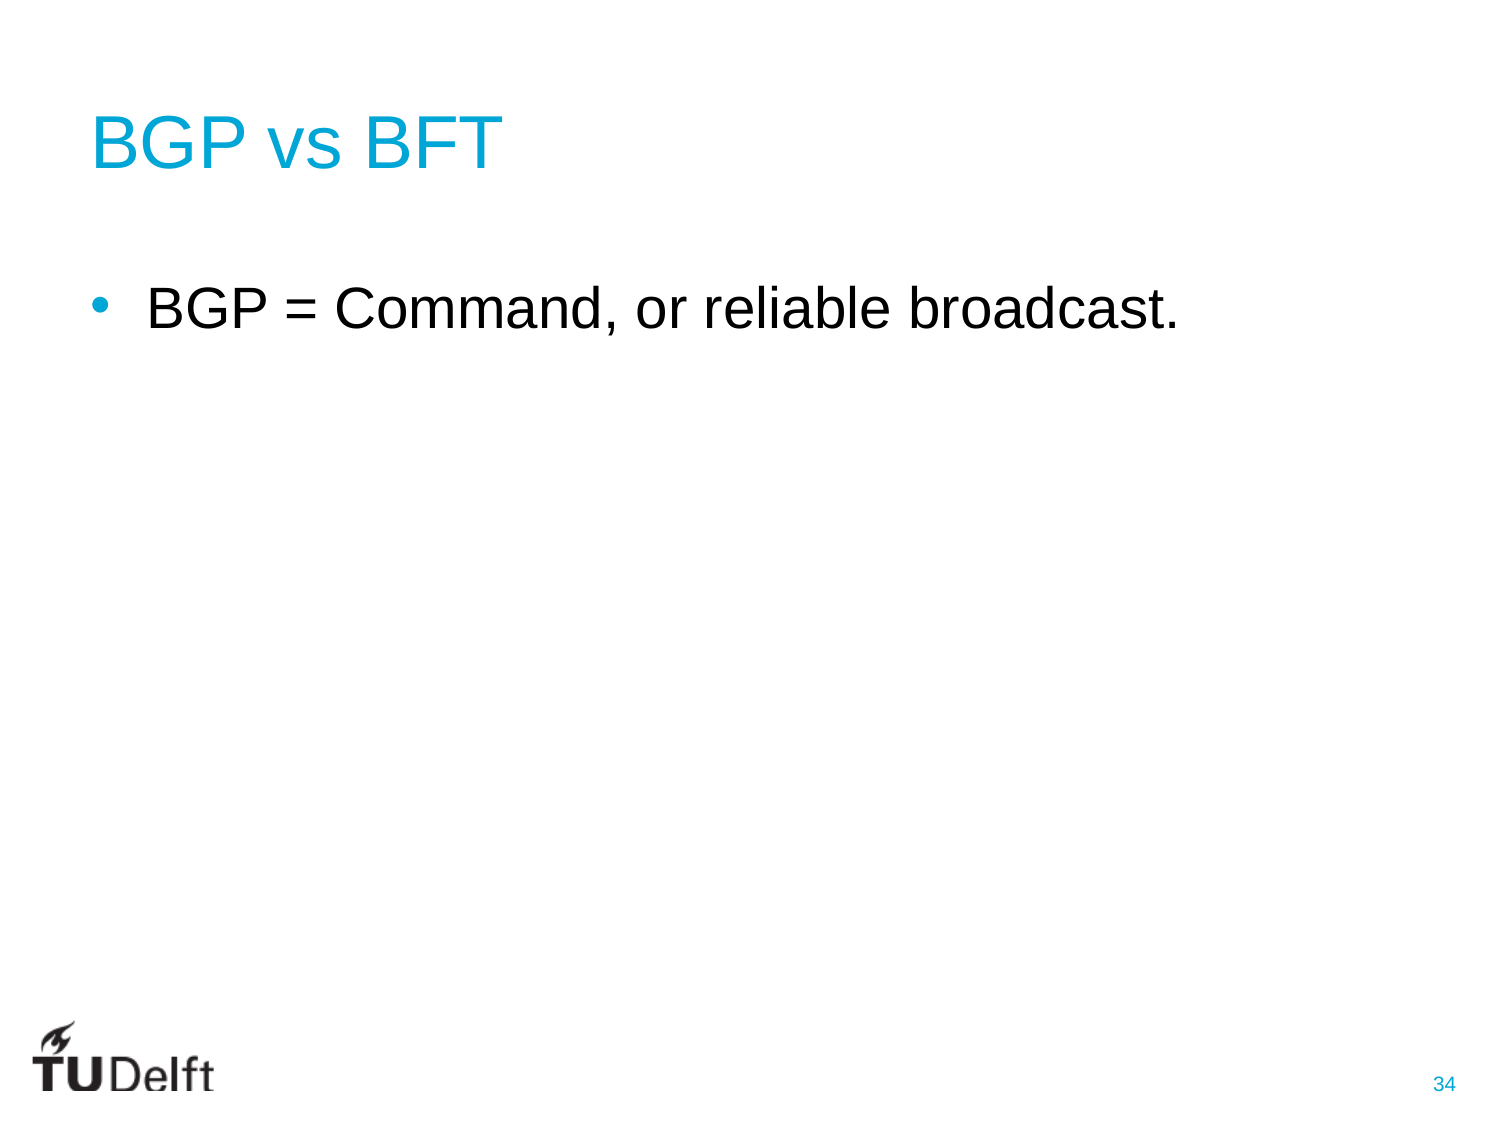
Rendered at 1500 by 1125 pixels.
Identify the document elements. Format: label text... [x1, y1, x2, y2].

title BGP vs BFT [75, 45, 1447, 233]
list BGP = Command, or reliable broadcast. [75, 262, 1447, 1005]
